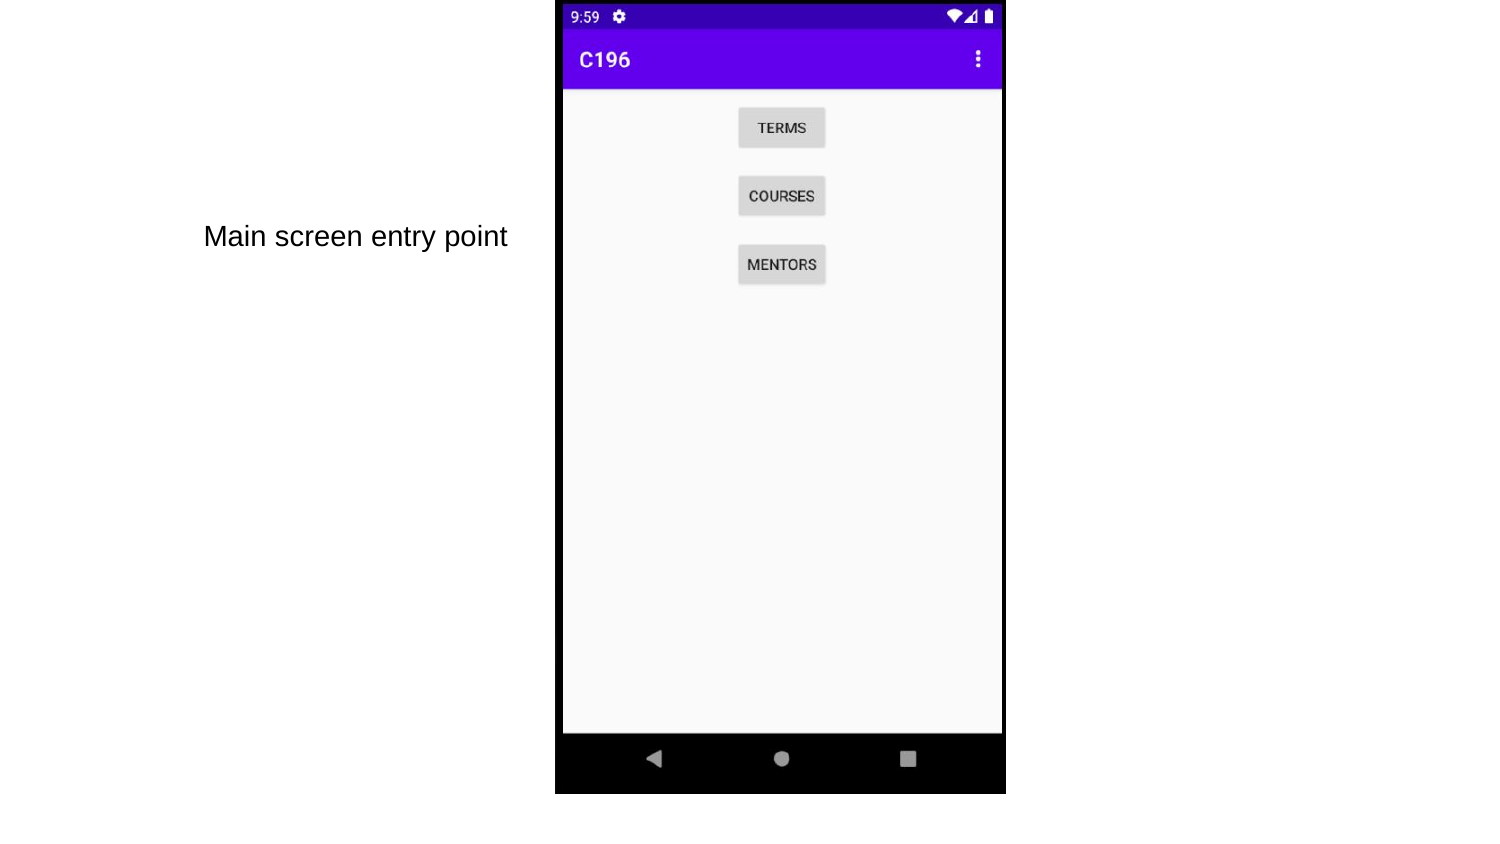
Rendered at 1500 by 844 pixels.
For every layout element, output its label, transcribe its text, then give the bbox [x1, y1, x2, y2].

text_box Main screen entry point [188, 202, 550, 256]
picture [555, 0, 1006, 794]
